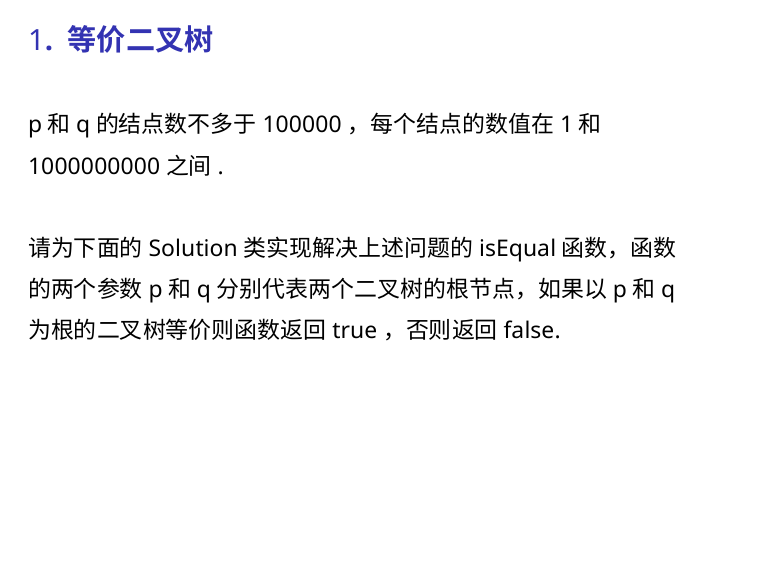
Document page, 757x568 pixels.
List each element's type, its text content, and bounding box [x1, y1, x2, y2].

list p和q的结点数不多于100000，每个结点的数值在1和1000000000之间. 请为下面的Solution类实现解决上述问题的isEqual函数，函数的两个参数p和q分别代表两个二叉树的根节点，如果以p和q为根的二叉树等价则函数返回true，否则返回false. [28, 96, 679, 374]
title 1. 等价二叉树 [28, 21, 675, 57]
